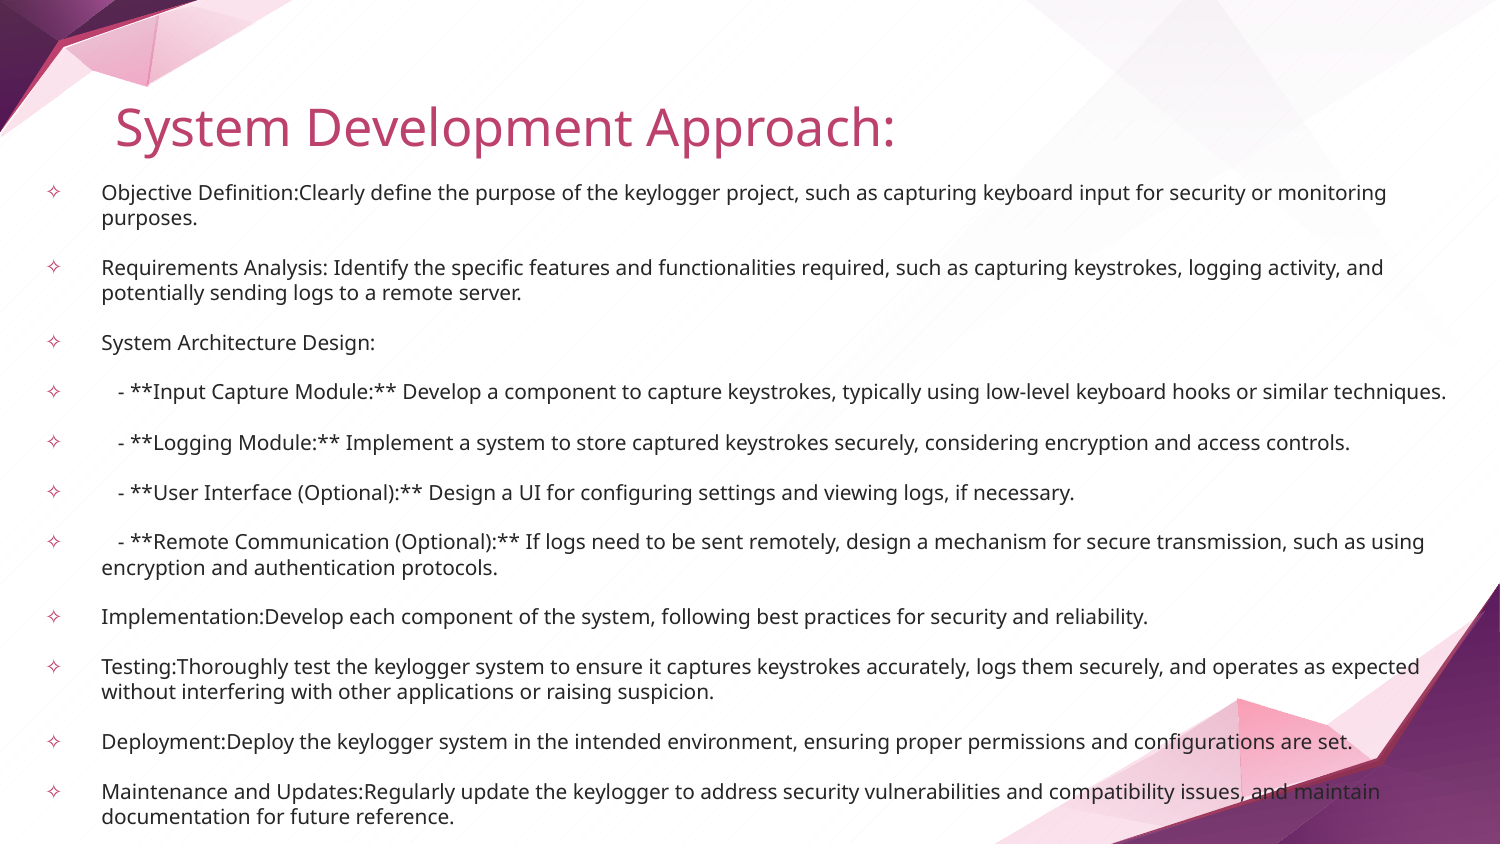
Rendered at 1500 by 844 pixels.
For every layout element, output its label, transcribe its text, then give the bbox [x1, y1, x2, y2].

title System Development Approach: [100, 0, 1252, 163]
list Objective Definition:Clearly define the purpose of the keylogger project, such as capturing keyboard input for security or monitoring purposes. Requirements Analysis: Identify the specific features and functionalities required, such as capturing keystrokes, logging activity, and potentially sending logs to a remote server. System Architecture Design: - **Input Capture Module:** Develop a component to capture keystrokes, typically using low-level keyboard hooks or similar techniques. - **Logging Module:** Implement a system to store captured keystrokes securely, considering encryption and access controls. - **User Interface (Optional):** Design a UI for configuring settings and viewing logs, if necessary. - **Remote Communication (Optional):** If logs need to be sent remotely, design a mechanism for secure transmission, such as using encryption and authentication protocols. Implementation:Develop each component of the system, following best practices for security and reliability. Testing:Thoroughly test the keylogger system to ensure it captures keystrokes accurately, logs them securely, and operates as expected without interfering with other applications or raising suspicion. Deployment:Deploy the keylogger system in the intended environment, ensuring proper permissions and configurations are set. Maintenance and Updates:Regularly update the keylogger to address security vulnerabilities and compatibility issues, and maintain documentation for future reference. [30, 163, 1470, 844]
